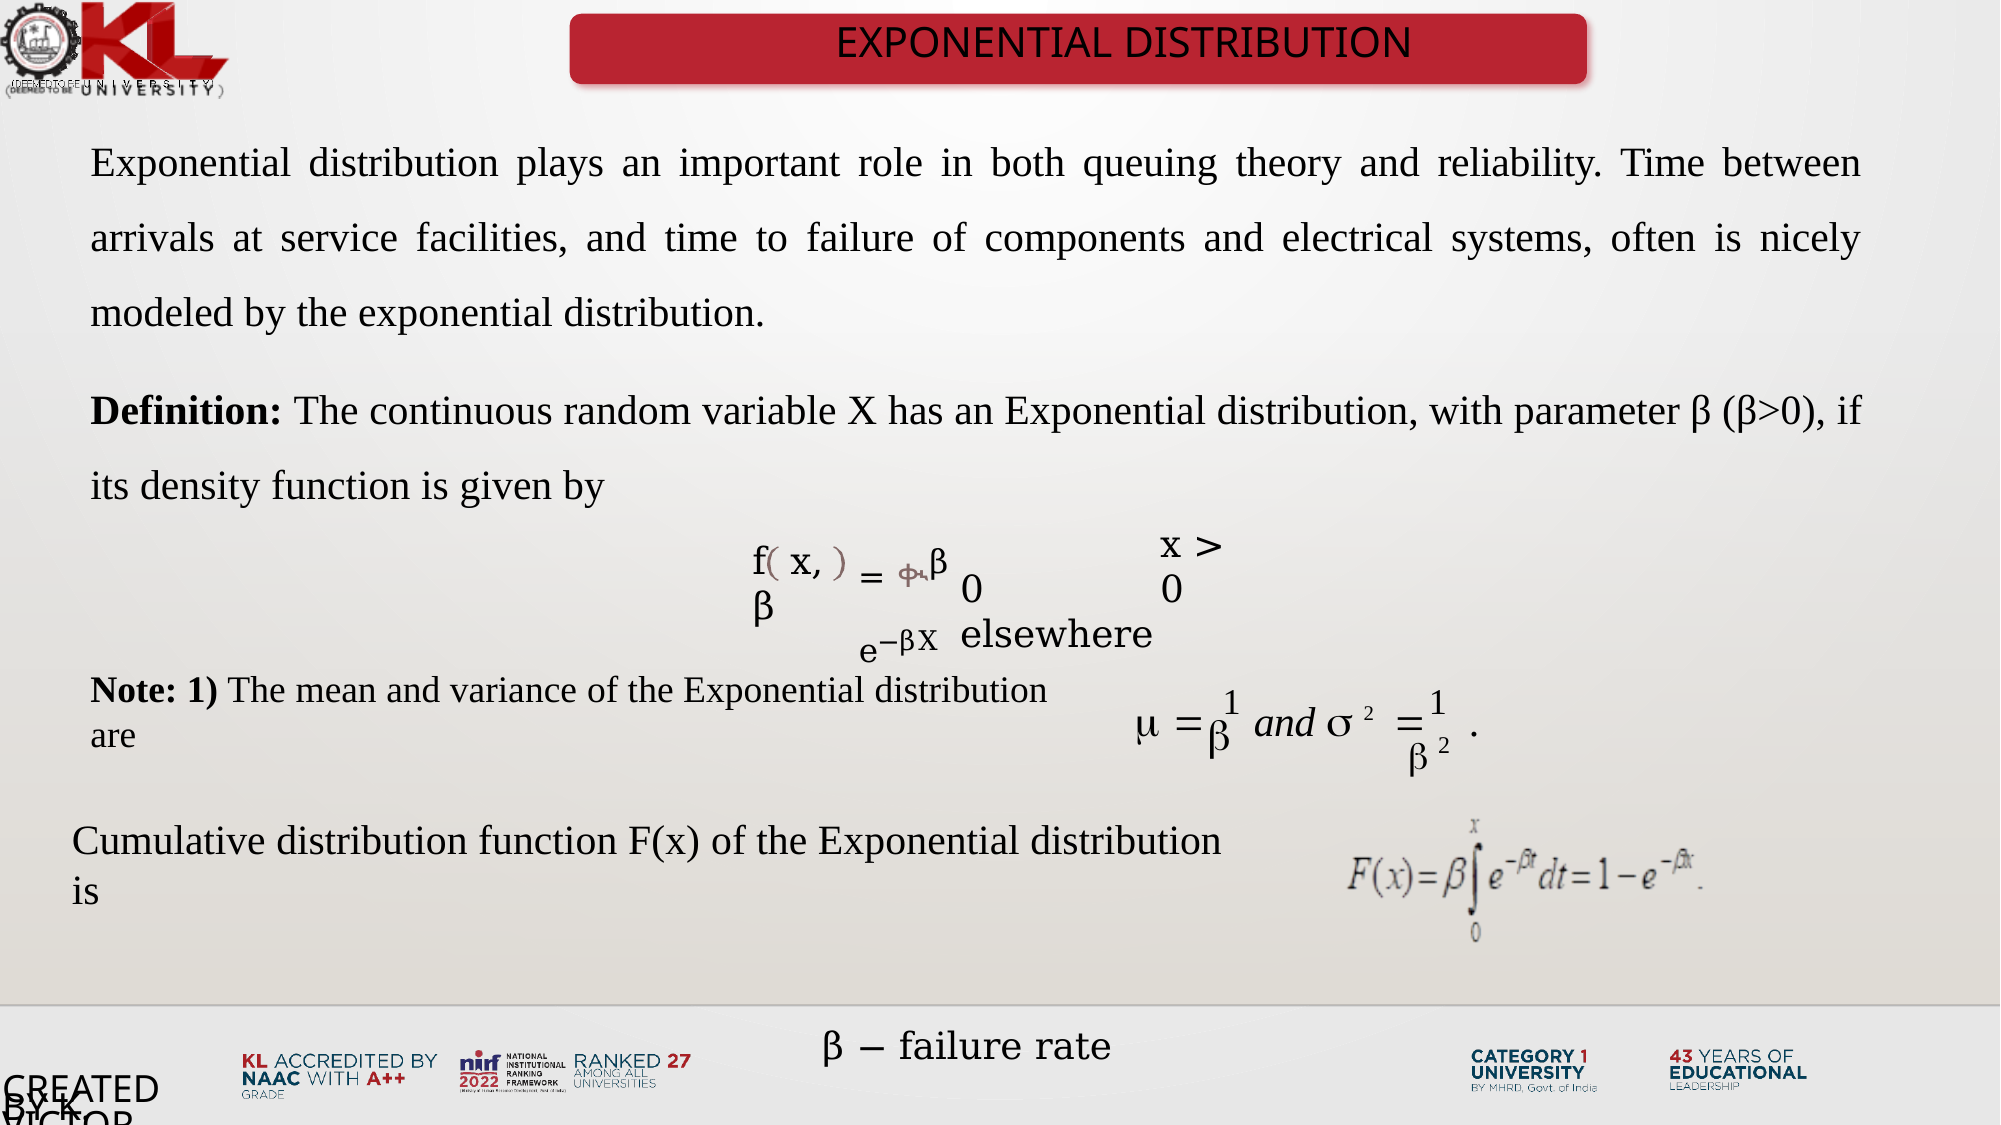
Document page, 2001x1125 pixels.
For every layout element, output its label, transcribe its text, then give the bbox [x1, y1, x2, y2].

picture [1447, 1045, 1814, 1101]
text_box x > 0 [1157, 517, 1251, 610]
text_box Note: 1) The mean and variance of the Exponential distribution are [88, 663, 1103, 756]
footer CREATED BY K. VICTOR BABU [0, 1091, 200, 1125]
text_box   1 and  2  1 . [1125, 671, 1481, 749]
text_box f x, β [750, 534, 835, 627]
picture [238, 1067, 716, 1103]
text_box = ቊβ e−βx [852, 503, 1022, 663]
text_box 0 elsewhere [957, 563, 1198, 656]
picture [1344, 802, 1714, 958]
text_box  2 [1401, 749, 1457, 777]
text_box Cumulative distribution function F(x) of the Exponential distribution is β − failure rate [69, 810, 1259, 1067]
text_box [565, 0, 1600, 121]
text_box  [1204, 749, 1232, 760]
picture [0, 0, 327, 99]
text_box Exponential distribution plays an important role in both queuing theory and reliability. Time between arrivals at service facilities, and time to failure of components and electrical systems, often is nicely modeled by the exponential distribution. Definition: The continuous random variable X has an Exponential distribution, with parameter β (β>0), if its density function is given by [88, 107, 1880, 508]
text_box [835, 546, 845, 581]
